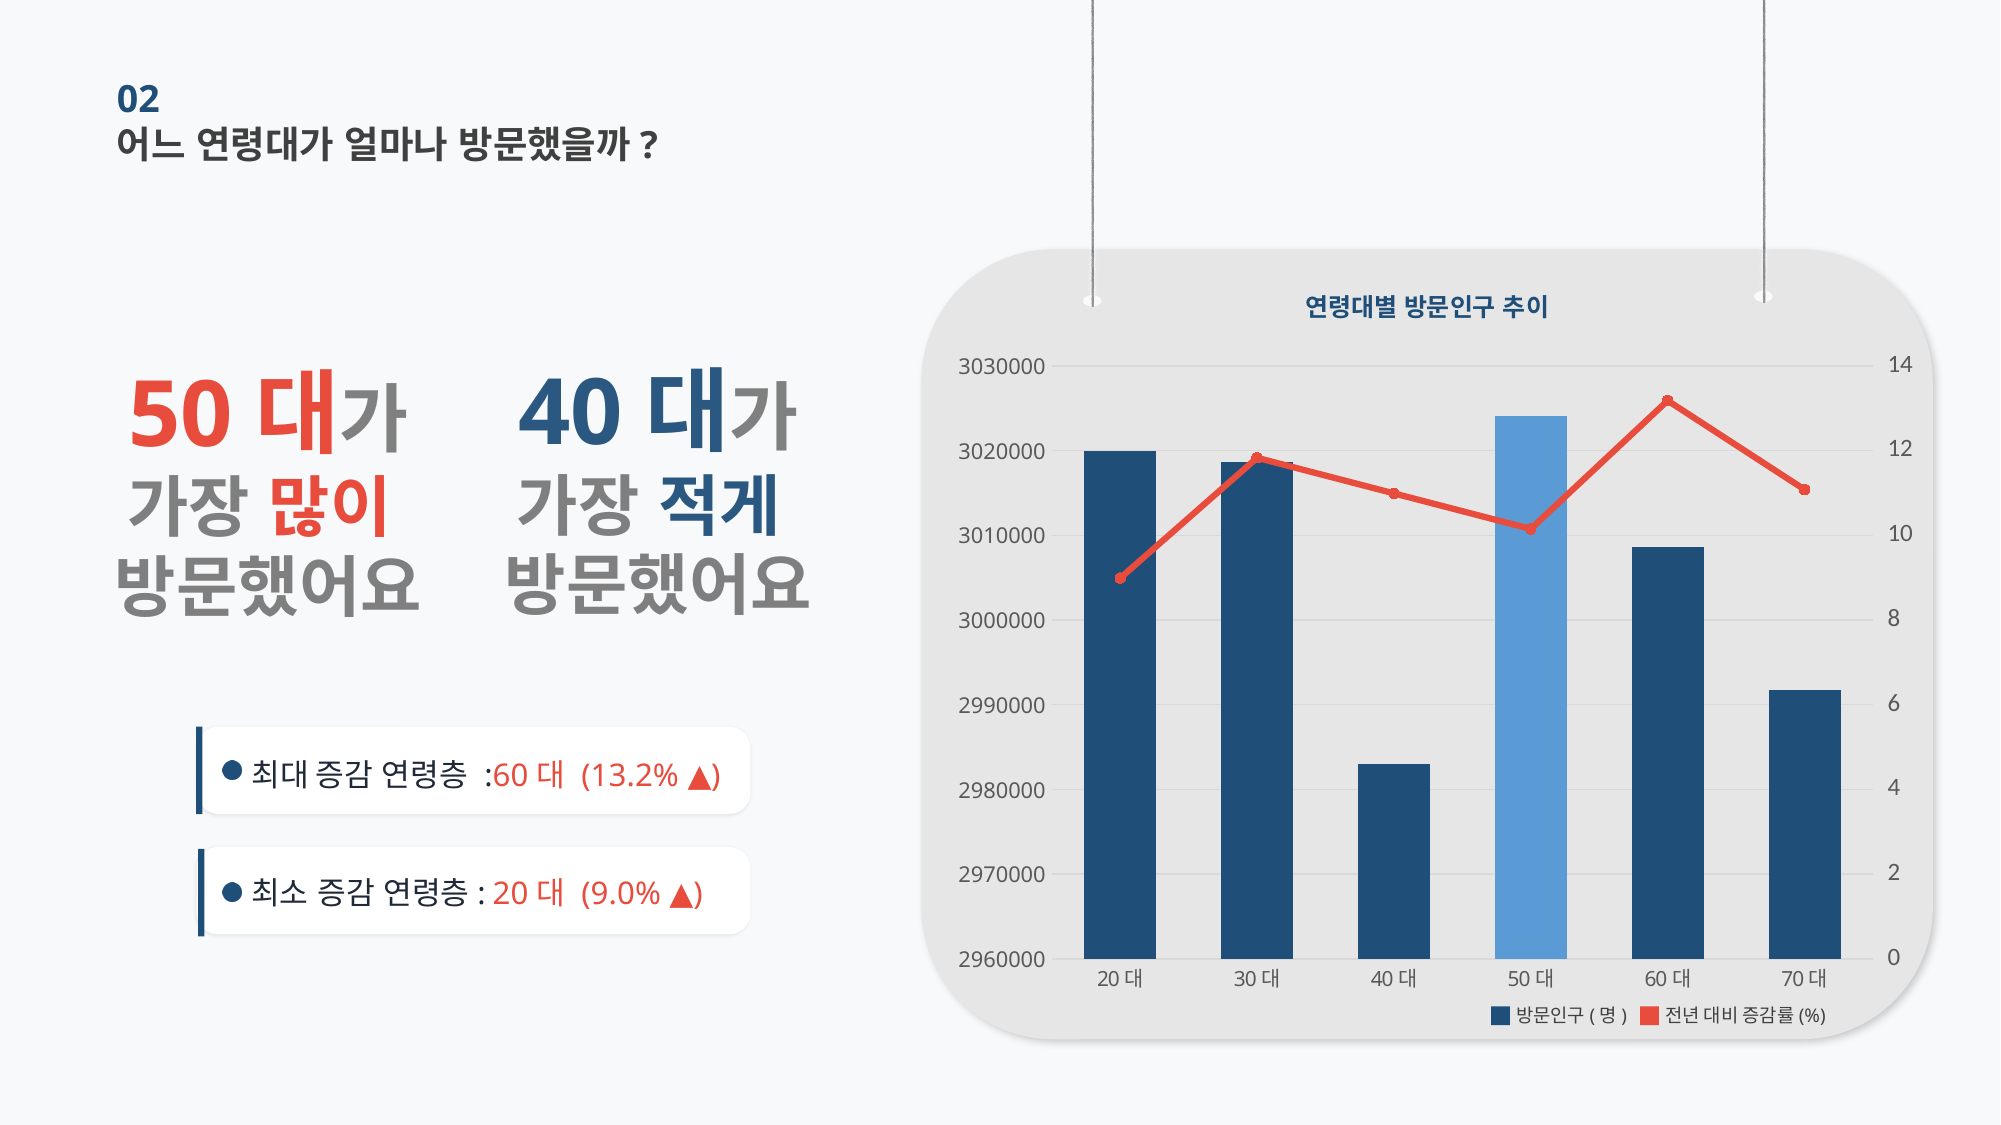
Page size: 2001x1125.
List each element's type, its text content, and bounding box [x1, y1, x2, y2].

text_box 최소 증감 연령층: [251, 876, 483, 908]
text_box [921, 249, 1933, 1040]
text_box 가장 적게 방문했어요 [244, 480, 921, 607]
text_box 40대가 [336, 371, 921, 444]
text_box 가장 많이 방문했어요 [0, 482, 683, 608]
chart [938, 337, 1933, 1007]
text_box [205, 846, 751, 935]
text_box 어느 연령대가 얼마나 방문했을까? [116, 129, 796, 175]
text_box 60대 (13.2% ▲) [492, 756, 751, 792]
text_box [198, 848, 205, 937]
text_box [196, 726, 203, 815]
text_box [203, 726, 751, 815]
picture [1087, 0, 1099, 307]
text_box 02 [116, 66, 796, 129]
picture [222, 760, 242, 780]
picture [1758, 0, 1770, 303]
picture [222, 882, 242, 902]
text_box 최대 증감 연령층 : [251, 758, 492, 790]
text_box 20대 (9.0% ▲) [492, 873, 751, 910]
text_box 50대가 [0, 373, 591, 446]
